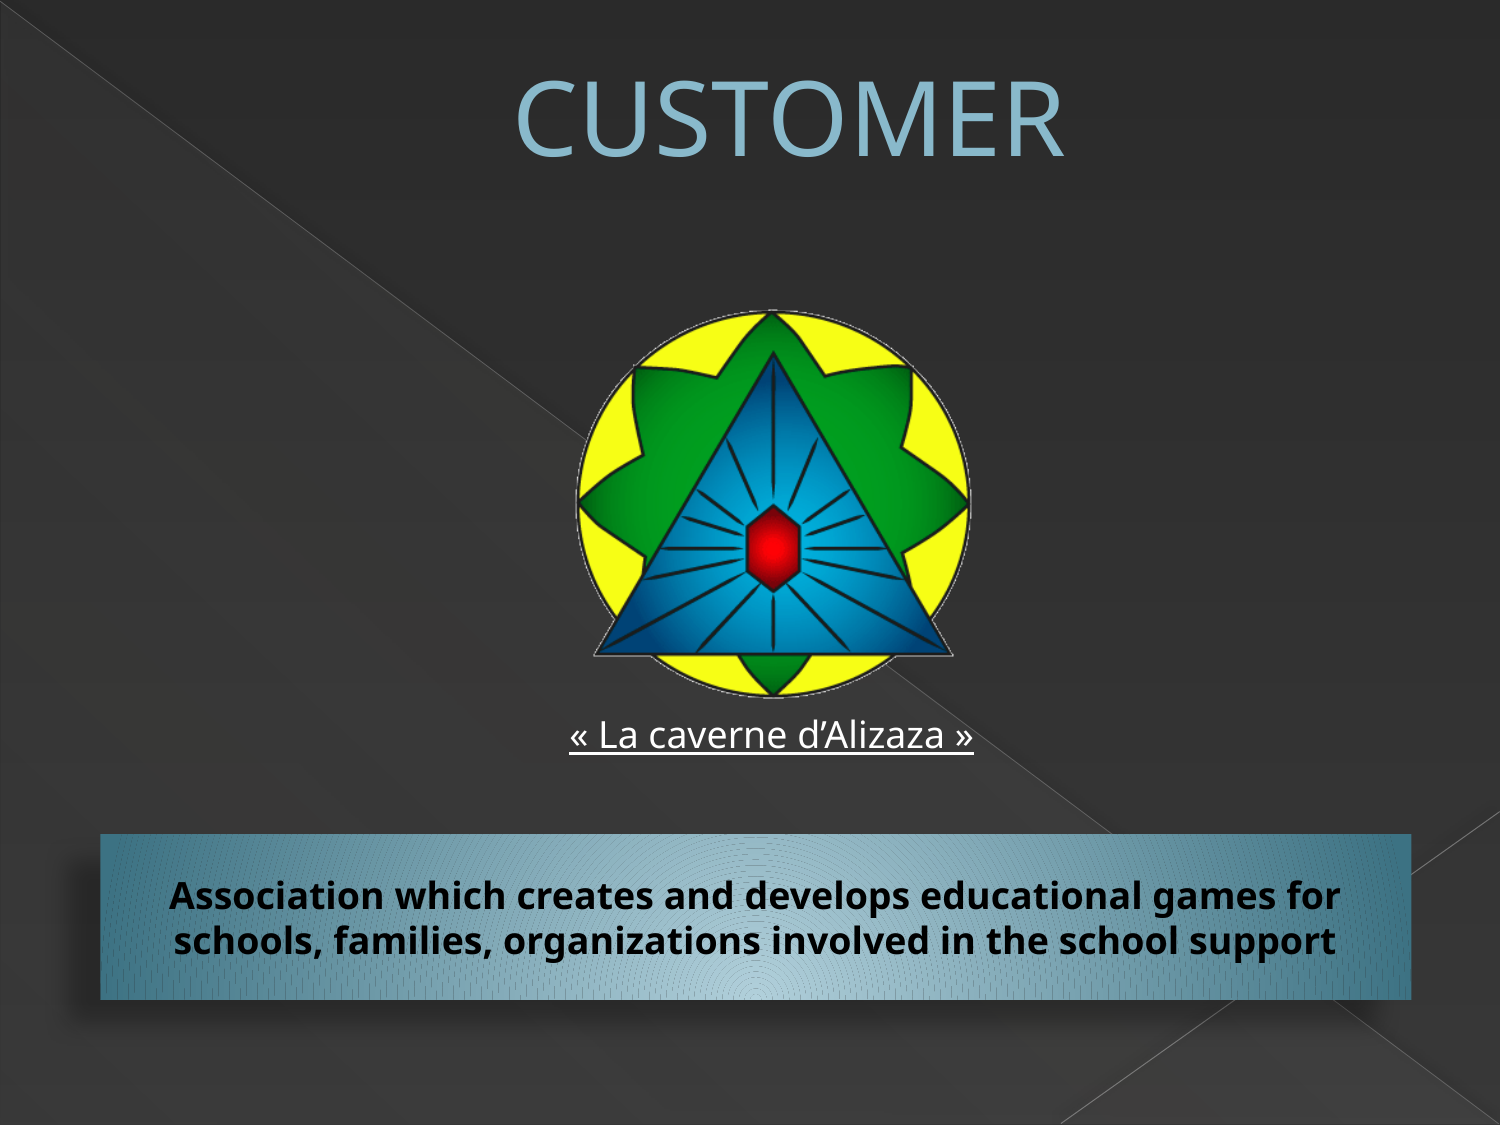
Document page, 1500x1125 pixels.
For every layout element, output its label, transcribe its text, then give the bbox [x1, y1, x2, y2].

text_box « La caverne d’Alizaza » [554, 704, 990, 764]
title CUSTOMER [0, 0, 1500, 230]
picture [572, 302, 975, 701]
text_box Association which creates and develops educational games for schools, families, organizations involved in the school support [100, 833, 1412, 1000]
